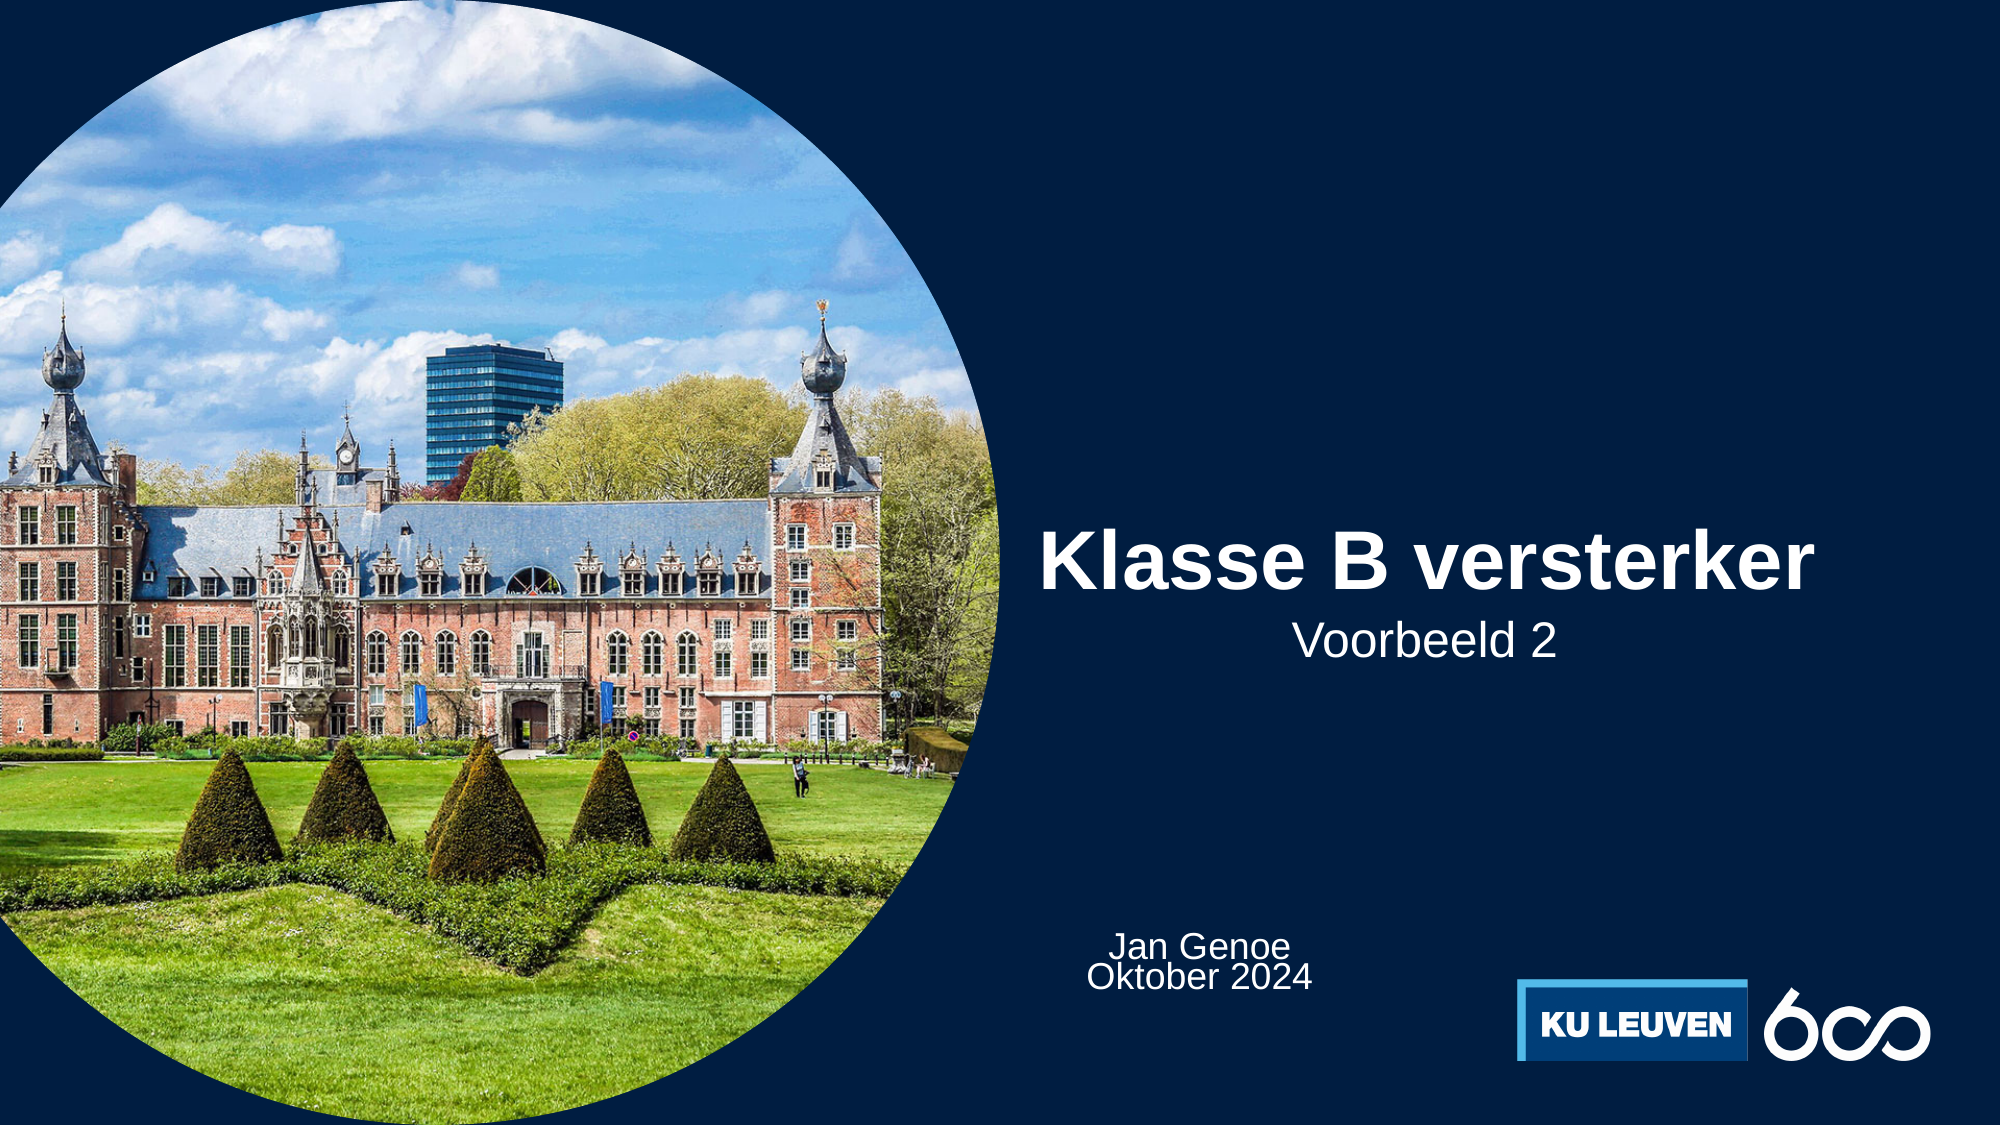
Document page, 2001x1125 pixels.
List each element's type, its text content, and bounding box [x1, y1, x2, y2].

picture [1517, 979, 1931, 1061]
text_box Voorbeeld 2 [1276, 599, 1574, 675]
picture [0, 0, 1000, 1125]
text_box Oktober 2024 [1071, 944, 1329, 1005]
title Klasse B versterker [1039, 283, 1906, 842]
text_box Jan Genoe [1093, 914, 1307, 944]
